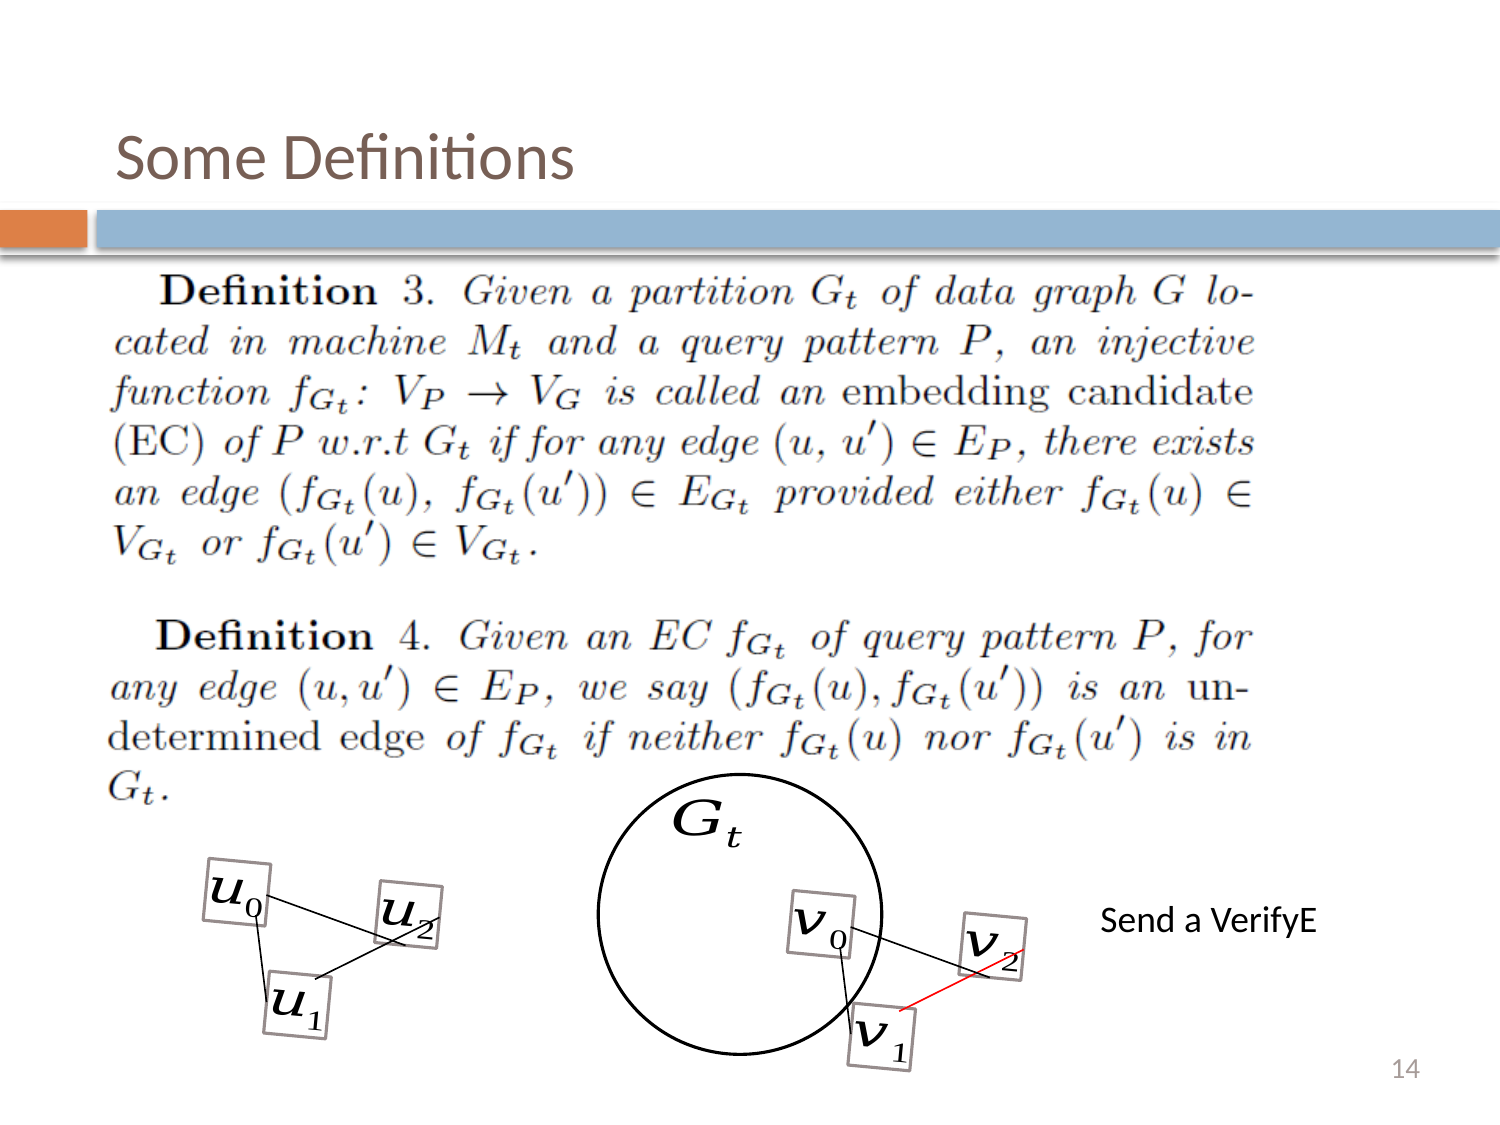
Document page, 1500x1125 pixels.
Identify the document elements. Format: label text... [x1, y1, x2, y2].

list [104, 266, 1273, 571]
text_box [596, 826, 831, 1056]
slide_number 14 [1316, 1046, 1436, 1087]
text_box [201, 870, 435, 1037]
text_box Send a VerifyE [1085, 888, 1333, 948]
title Some Definitions [100, 37, 1438, 200]
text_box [670, 792, 1023, 1015]
picture [104, 609, 1257, 817]
